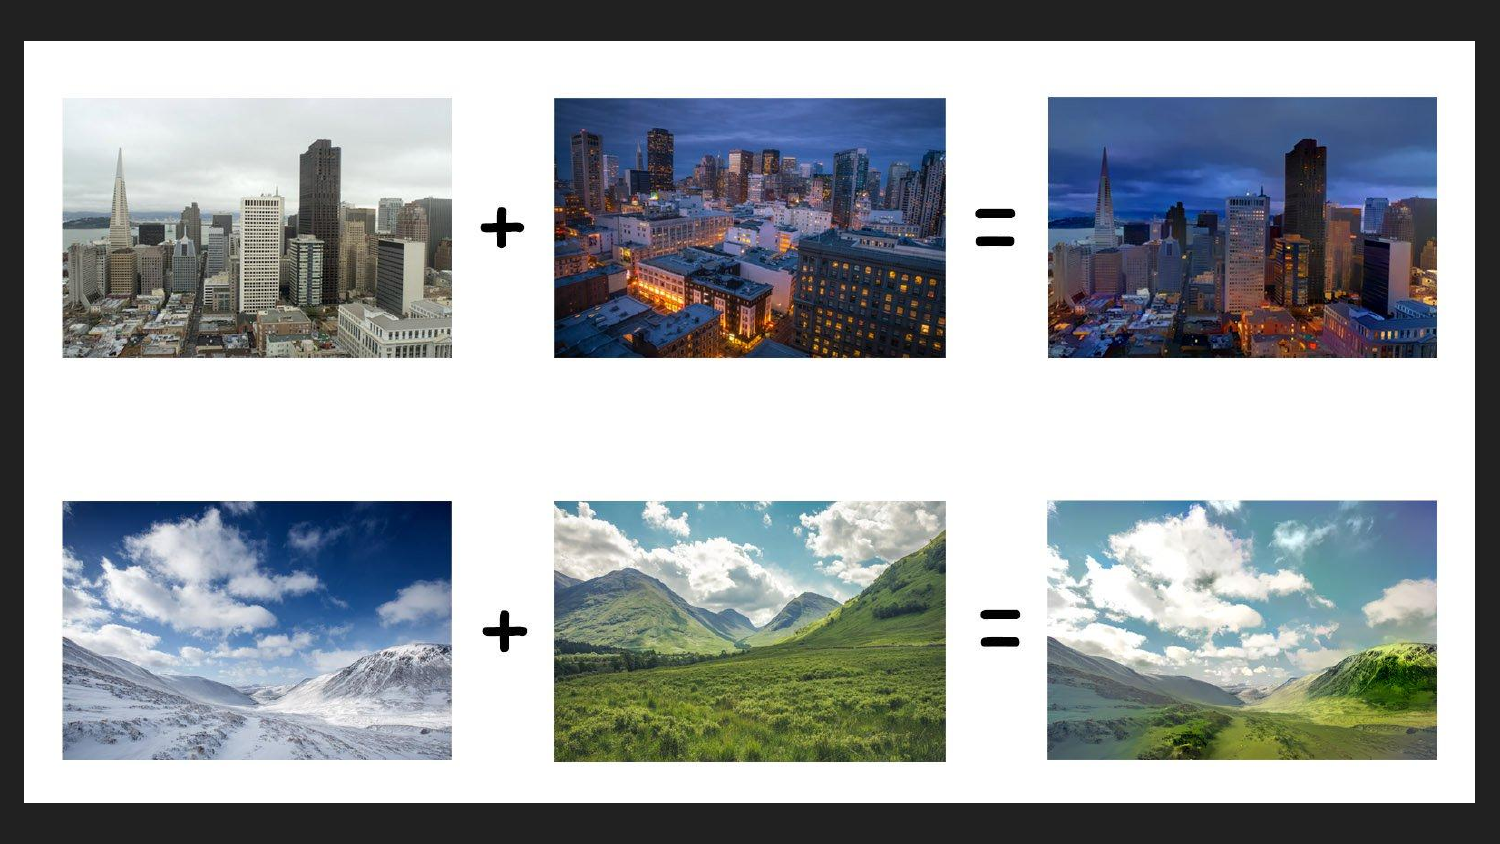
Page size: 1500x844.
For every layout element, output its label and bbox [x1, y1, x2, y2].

picture [24, 41, 1476, 803]
